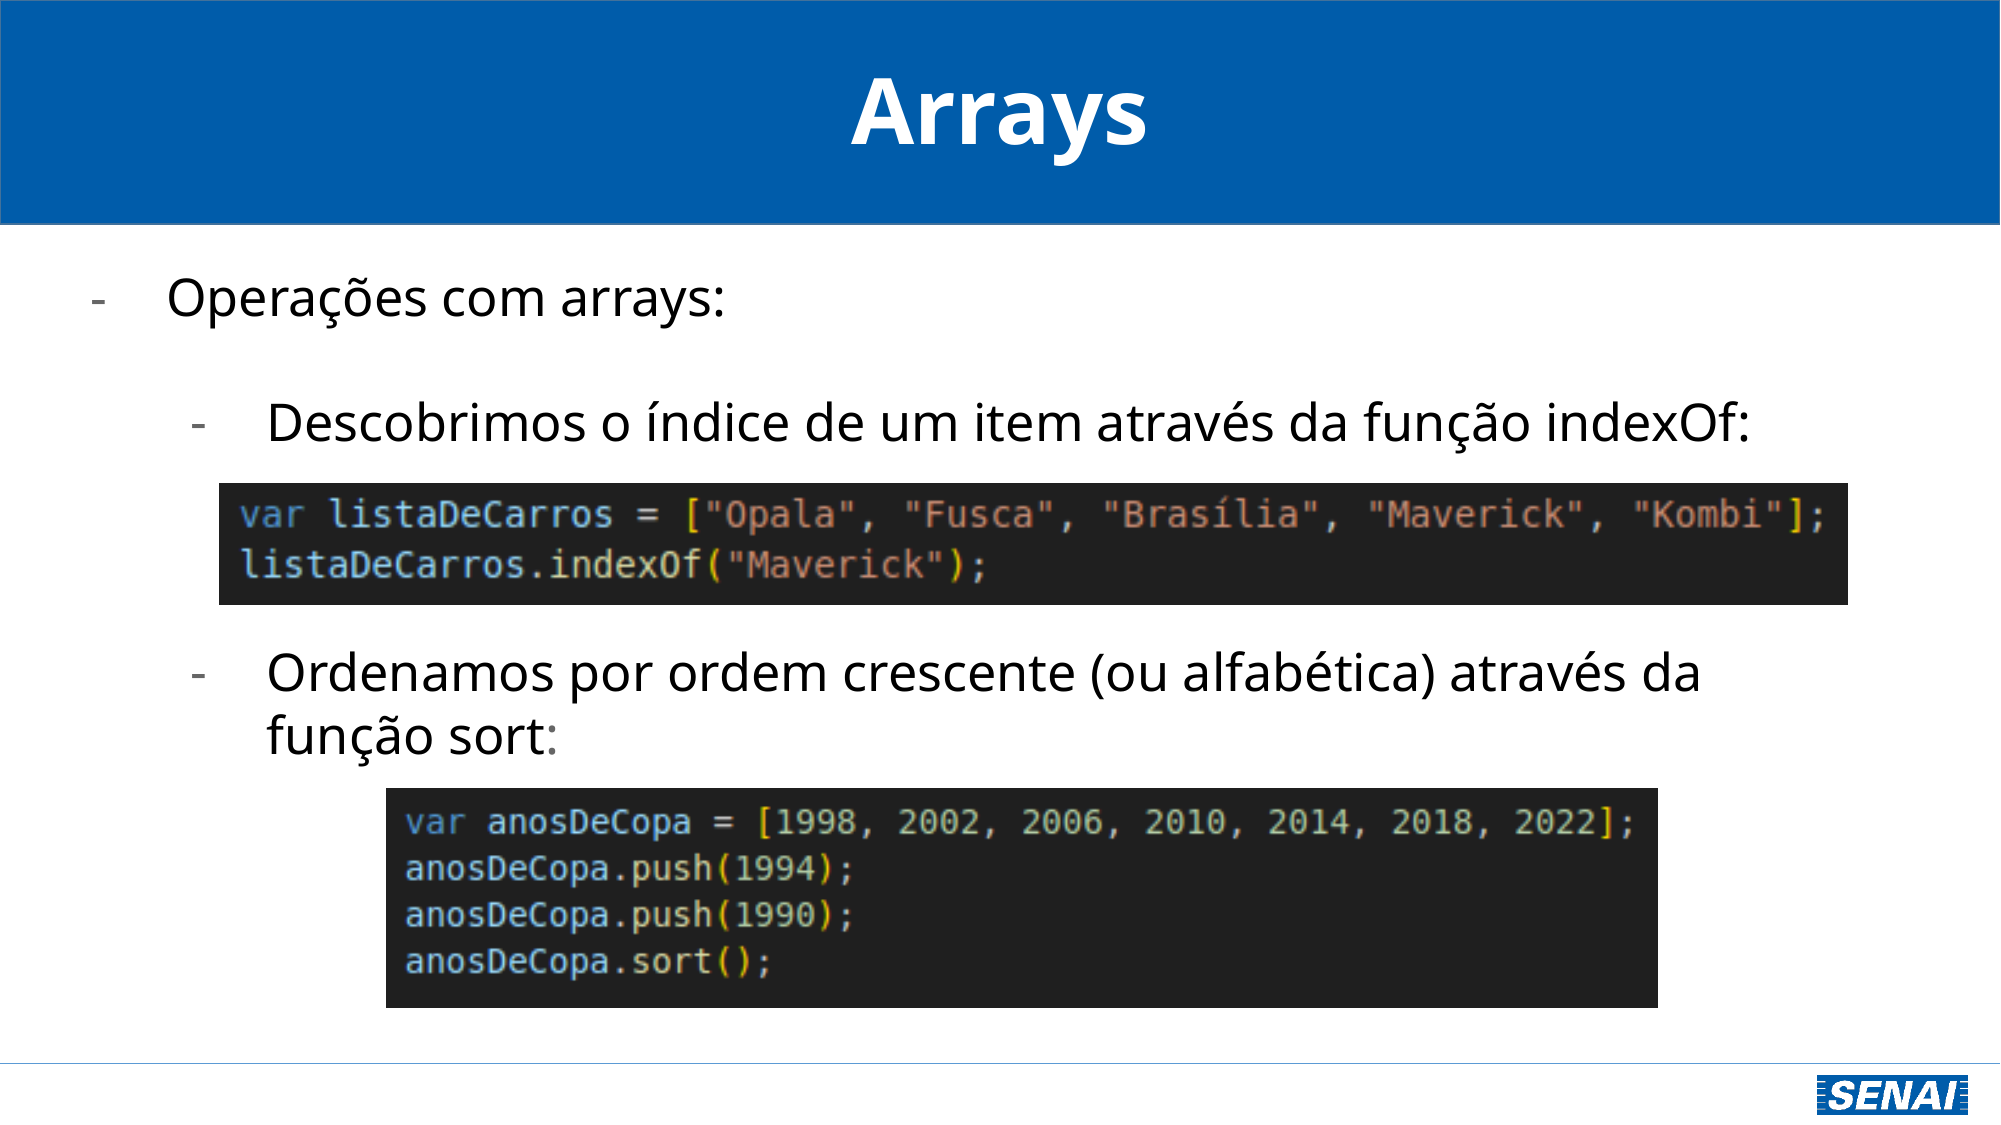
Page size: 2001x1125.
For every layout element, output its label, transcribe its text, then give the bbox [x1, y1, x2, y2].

picture [386, 787, 1658, 1008]
text_box [0, 0, 2000, 6]
title Operações com arrays: Descobrimos o índice de um item através da função indexOf: Ordenamos por ordem crescente (ou alfabética) através da função sort: [46, 224, 1894, 1045]
picture [1817, 1075, 1968, 1115]
title Arrays [0, 6, 2000, 224]
picture [219, 483, 1848, 605]
